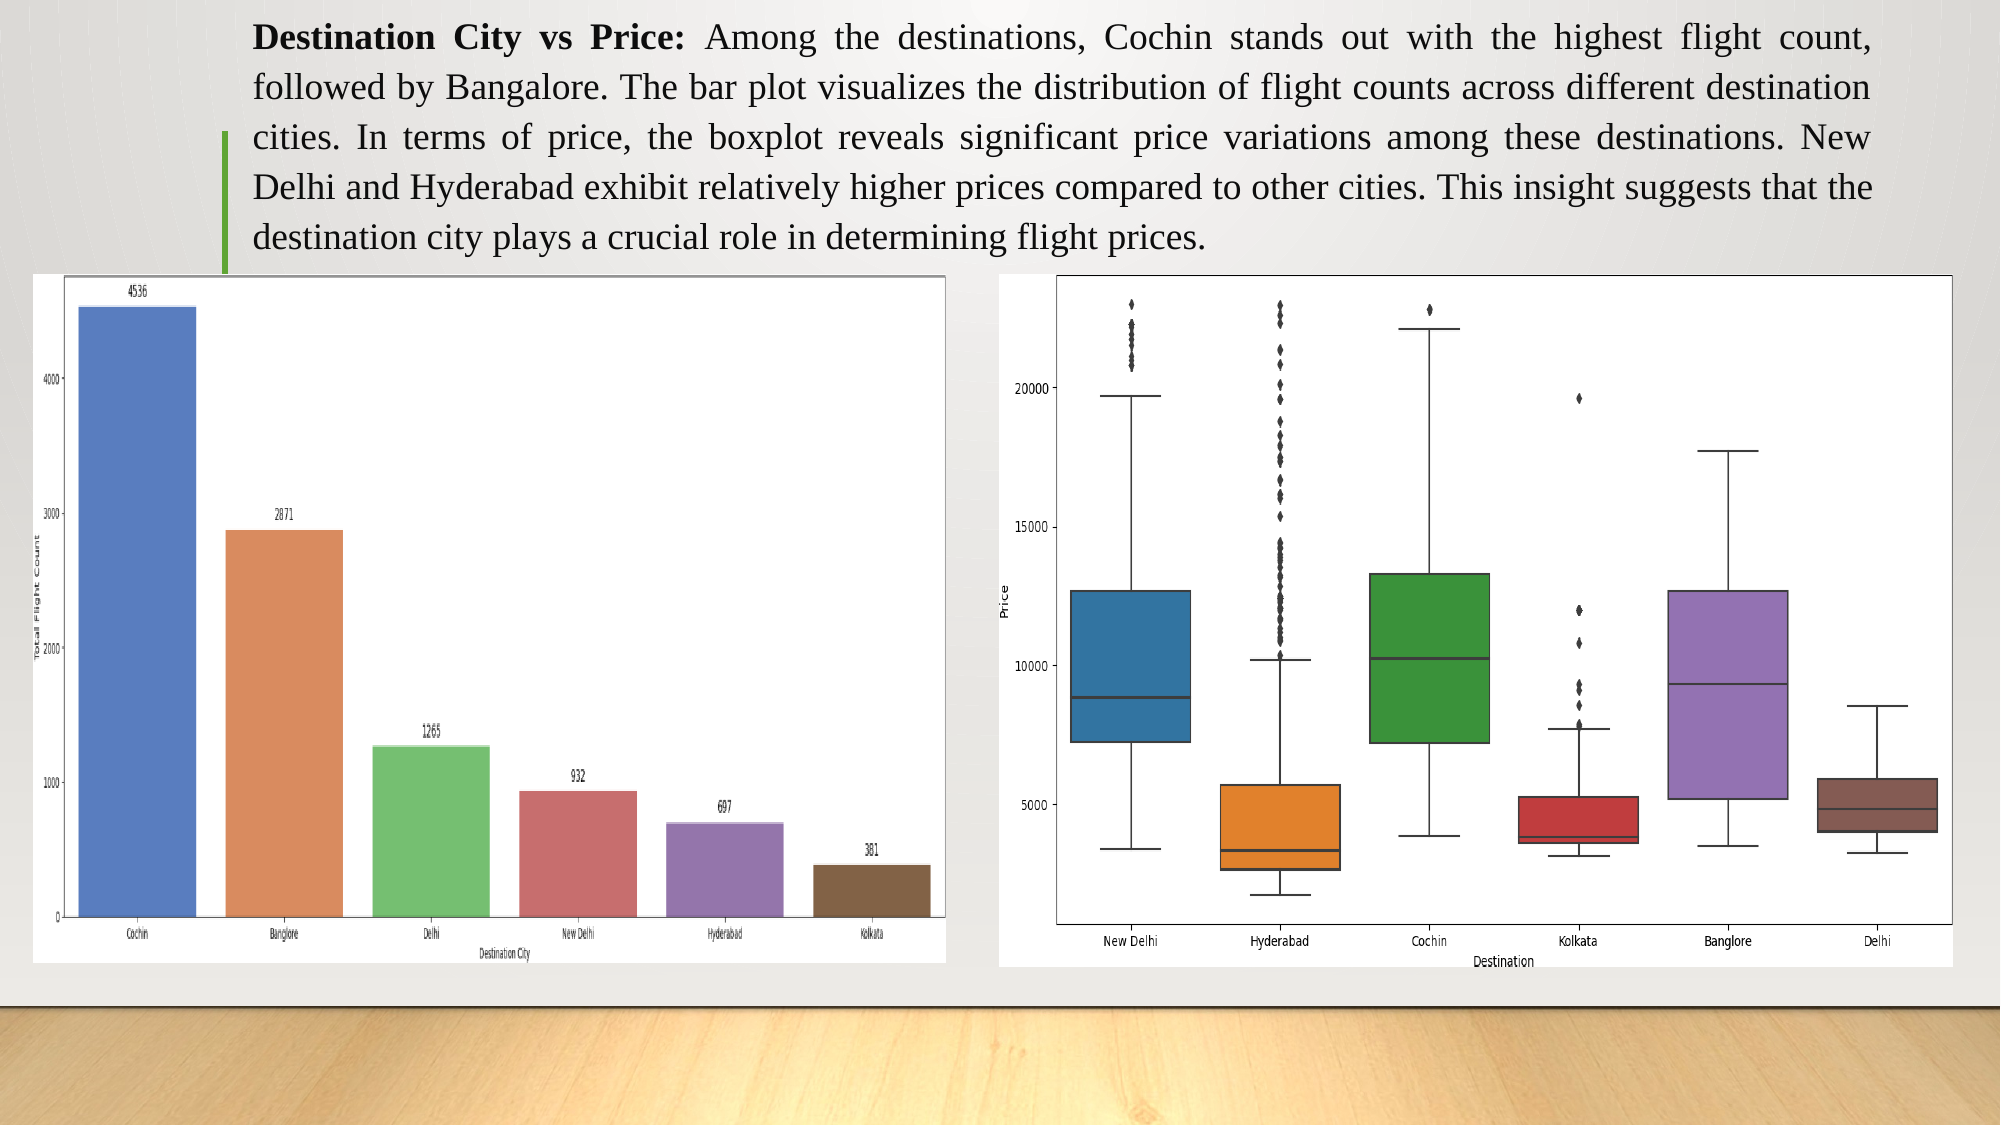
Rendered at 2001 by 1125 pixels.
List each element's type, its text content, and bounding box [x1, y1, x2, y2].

picture [33, 274, 946, 964]
text_box Destination City vs Price: Among the destinations, Cochin stands out with the highest flight count, followed by Bangalore. The bar plot visualizes the distribution of flight counts across different destination cities. In terms of price, the boxplot reveals significant price variations among these destinations. New Delhi and Hyderabad exhibit relatively higher prices compared to other cities. This insight suggests that the destination city plays a crucial role in determining flight prices. [162, 0, 2000, 265]
picture [0, 1006, 2000, 1125]
picture [999, 274, 1953, 967]
